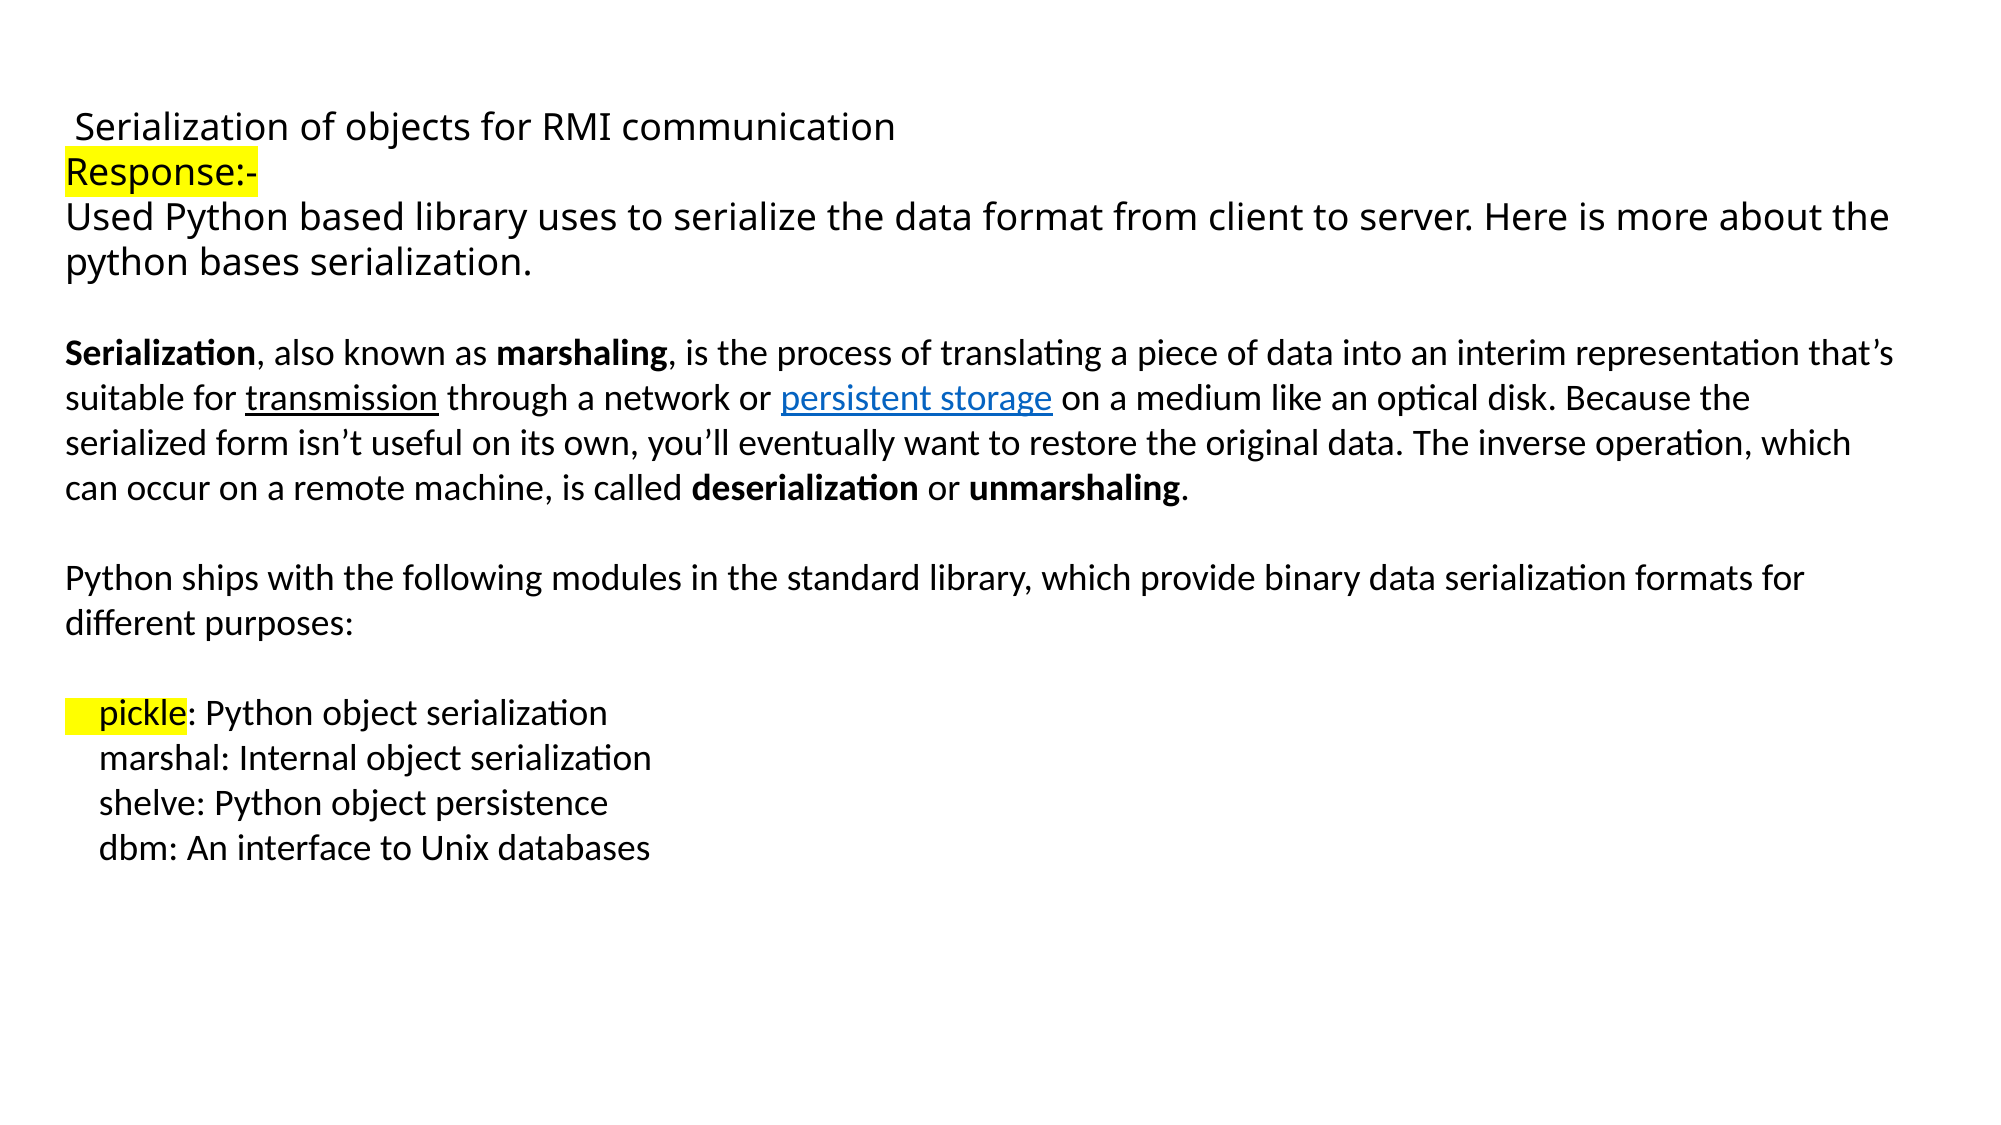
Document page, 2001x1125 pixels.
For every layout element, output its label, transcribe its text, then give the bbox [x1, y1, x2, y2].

text_box Serialization of objects for RMI communication Response:- Used Python based library uses to serialize the data format from client to server. Here is more about the python bases serialization. Serialization, also known as marshaling, is the process of translating a piece of data into an interim representation that’s suitable for transmission through a network or persistent storage on a medium like an optical disk. Because the serialized form isn’t useful on its own, you’ll eventually want to restore the original data. The inverse operation, which can occur on a remote machine, is called deserialization or unmarshaling. Python ships with the following modules in the standard library, which provide binary data serialization formats for different purposes: pickle: Python object serialization marshal: Internal object serialization shelve: Python object persistence dbm: An interface to Unix databases [50, 50, 1911, 876]
